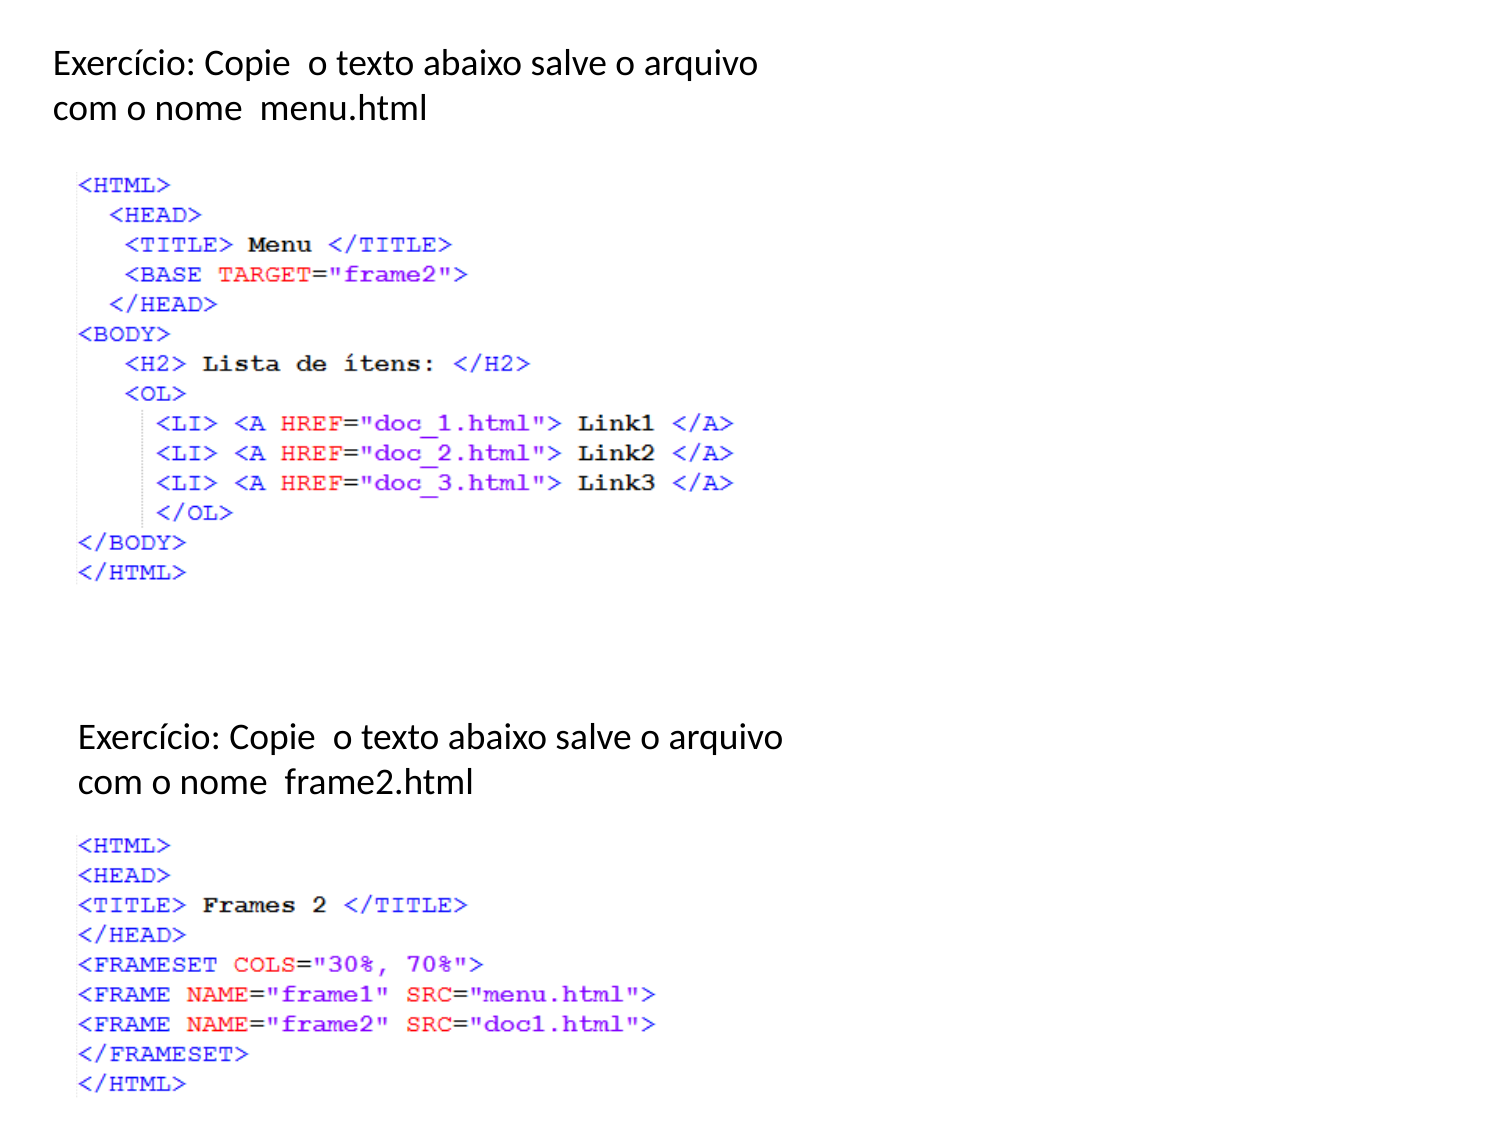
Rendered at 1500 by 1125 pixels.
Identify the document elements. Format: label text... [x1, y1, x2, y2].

picture [76, 172, 751, 586]
text_box Exercício: Copie o texto abaixo salve o arquivo com o nome menu.html [38, 30, 789, 136]
picture [76, 833, 665, 1099]
text_box Exercício: Copie o texto abaixo salve o arquivo com o nome frame2.html [63, 704, 814, 810]
